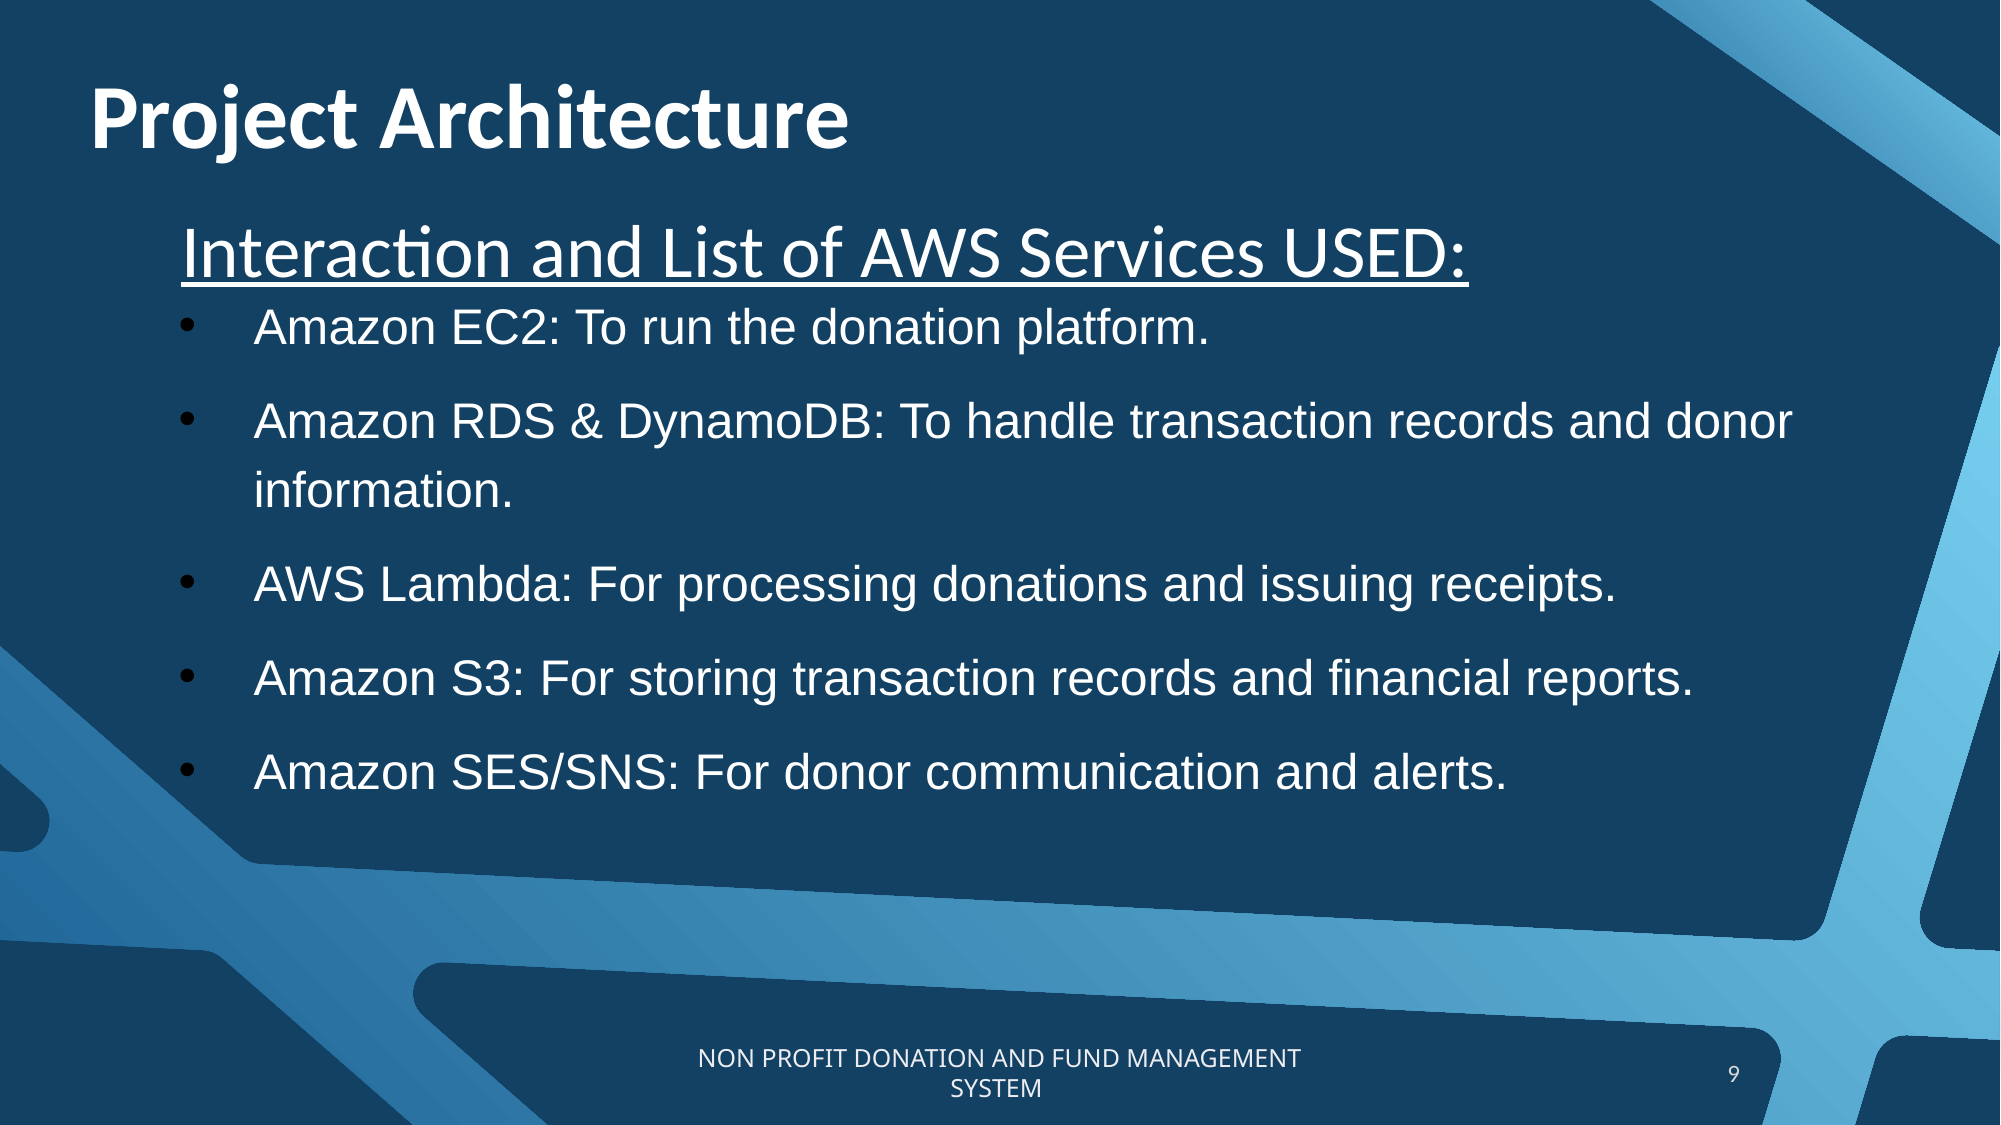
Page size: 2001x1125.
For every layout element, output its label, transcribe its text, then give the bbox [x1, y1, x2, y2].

text_box Interaction and List of AWS Services USED: [166, 194, 1647, 300]
title Project Architecture [75, 9, 1800, 228]
list Amazon EC2: To run the donation platform. Amazon RDS & DynamoDB: To handle transaction records and donor information. AWS Lambda: For processing donations and issuing receipts. Amazon S3: For storing transaction records and financial reports. Amazon SES/SNS: For donor communication and alerts. [137, 278, 1863, 992]
slide_number 9 [1412, 1042, 1756, 1103]
footer NON PROFIT DONATION AND FUND MANAGEMENT SYSTEM [662, 1042, 1338, 1103]
